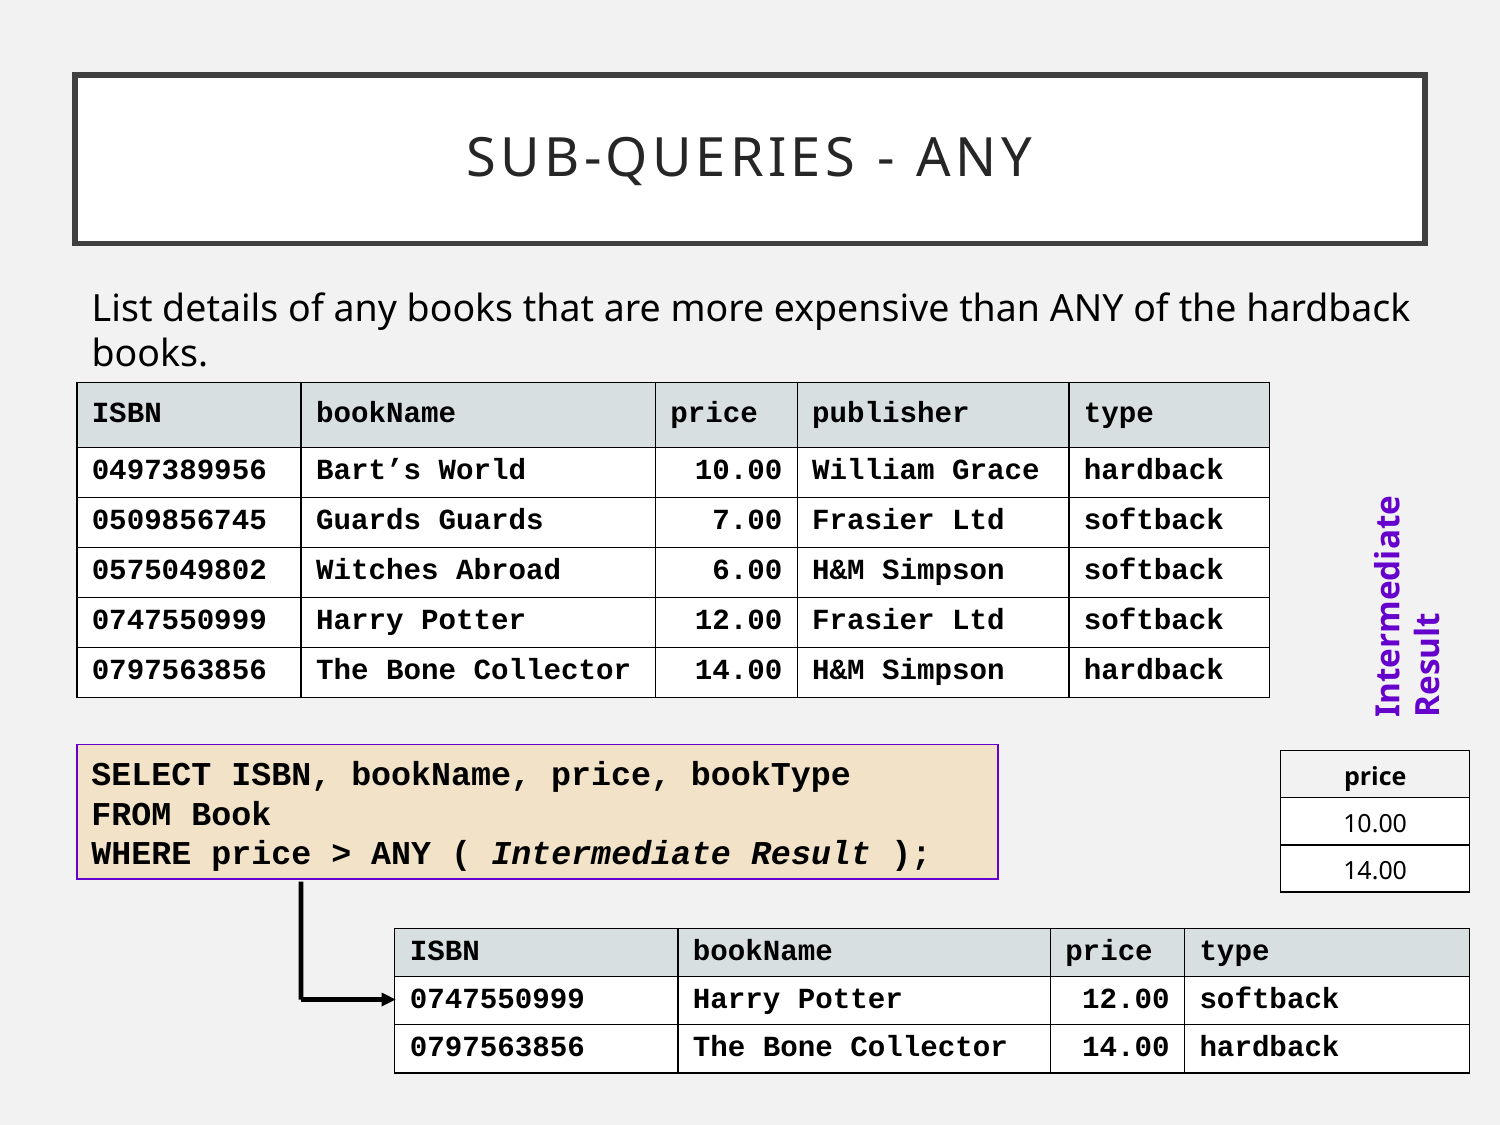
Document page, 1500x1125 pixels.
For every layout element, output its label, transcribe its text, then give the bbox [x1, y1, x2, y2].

title Sub-queries - ANY [72, 72, 1428, 246]
table_cell 14.00 [1281, 846, 1469, 891]
table_cell softback [1070, 548, 1269, 597]
table_cell 6.00 [656, 548, 797, 597]
table_header price [1051, 929, 1184, 976]
table_cell 0497389956 [78, 448, 300, 497]
table_cell William Grace [798, 448, 1068, 497]
table_cell softback [1185, 977, 1469, 1024]
table_header type [1070, 383, 1269, 447]
table_cell 0797563856 [78, 648, 300, 697]
table_cell softback [1070, 498, 1269, 547]
table_header price [656, 383, 797, 447]
table_cell 7.00 [656, 498, 797, 547]
table_cell The Bone Collector [679, 1025, 1050, 1072]
table_cell Frasier Ltd [798, 498, 1068, 547]
table_header price [1281, 751, 1469, 797]
table_cell Harry Potter [302, 598, 655, 647]
table_cell Frasier Ltd [798, 598, 1068, 647]
text_box List details of any books that are more expensive than ANY of the hardback books. [76, 276, 1500, 382]
table_cell Guards Guards [302, 498, 655, 547]
table_cell 14.00 [1051, 1025, 1184, 1072]
table_cell 10.00 [1281, 798, 1469, 844]
table_header ISBN [395, 929, 677, 976]
table_cell 10.00 [656, 448, 797, 497]
table_cell 0797563856 [395, 1025, 677, 1072]
table_cell hardback [1070, 648, 1269, 697]
text_box [302, 993, 396, 1006]
table_cell Witches Abroad [302, 548, 655, 597]
table_cell hardback [1070, 448, 1269, 497]
table_cell 14.00 [656, 648, 797, 697]
table_cell 0575049802 [78, 548, 300, 597]
table_header publisher [798, 383, 1068, 447]
table_cell Bart’s World [302, 448, 655, 497]
table_cell The Bone Collector [302, 648, 655, 697]
table_cell 12.00 [656, 598, 797, 647]
table_cell Harry Potter [679, 977, 1050, 1024]
table_cell 0747550999 [395, 977, 677, 1024]
text_box SELECT ISBN, bookName, price, bookType FROM Book WHERE price > ANY ( Intermediate Result ); [76, 744, 999, 880]
text_box Intermediate Result [1358, 454, 1470, 733]
table_cell hardback [1185, 1025, 1469, 1072]
table_cell softback [1070, 598, 1269, 647]
table_cell H&M Simpson [798, 648, 1068, 697]
table_header type [1185, 929, 1469, 976]
table_header ISBN [78, 383, 300, 447]
table_cell 0747550999 [78, 598, 300, 647]
table_cell 12.00 [1051, 977, 1184, 1024]
table_cell 0509856745 [78, 498, 300, 547]
table_header bookName [302, 383, 655, 447]
table_cell H&M Simpson [798, 548, 1068, 597]
table_header bookName [679, 929, 1050, 976]
